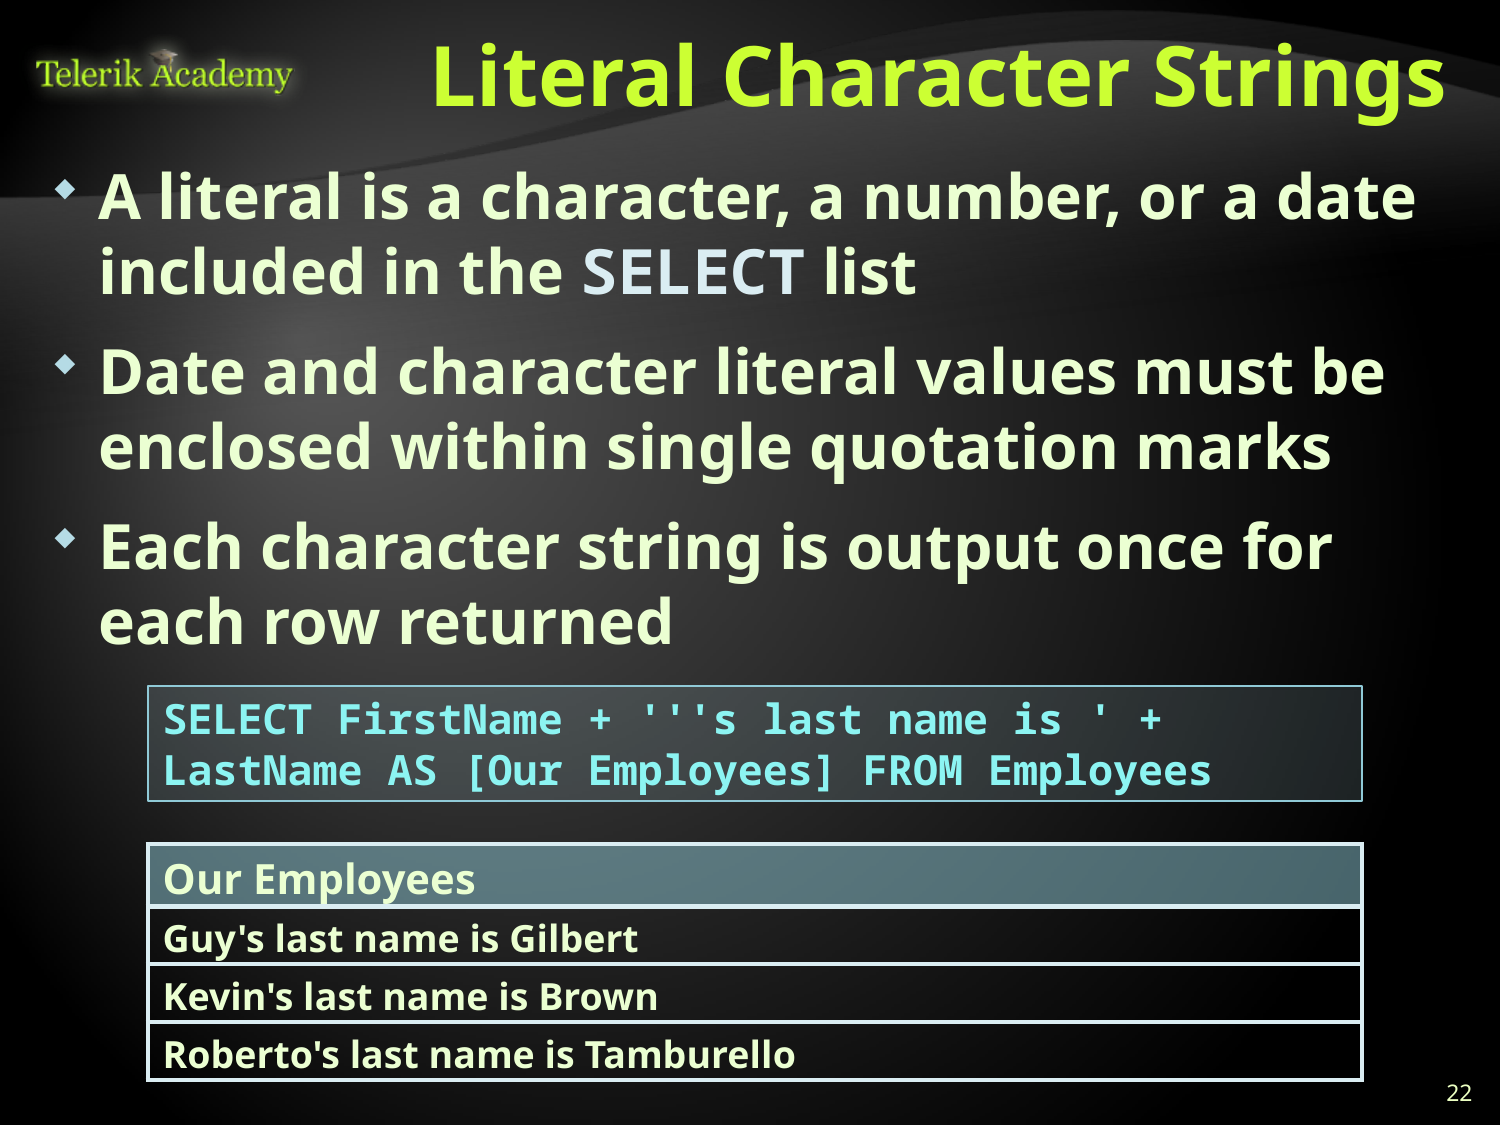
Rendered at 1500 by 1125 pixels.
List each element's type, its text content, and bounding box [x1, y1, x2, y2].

table_header Our Employees [150, 846, 1360, 904]
text_box SELECT FirstName + '''s last name is ' + LastName AS [Our Employees] FROM Employees [147, 685, 1363, 801]
title Literal Character Strings [300, 12, 1463, 150]
table_cell Roberto's last name is Tamburello [150, 1024, 1360, 1078]
picture [0, 0, 1500, 1125]
slide_number 22 [1412, 1074, 1488, 1113]
list A literal is a character, a number, or a date included in the SELECT list Date and character literal values must be enclosed within single quotation marks Each character string is output once for each row returned [37, 149, 1447, 1046]
table_cell Guy's last name is Gilbert [150, 909, 1360, 962]
table_cell Kevin's last name is Brown [150, 966, 1360, 1020]
